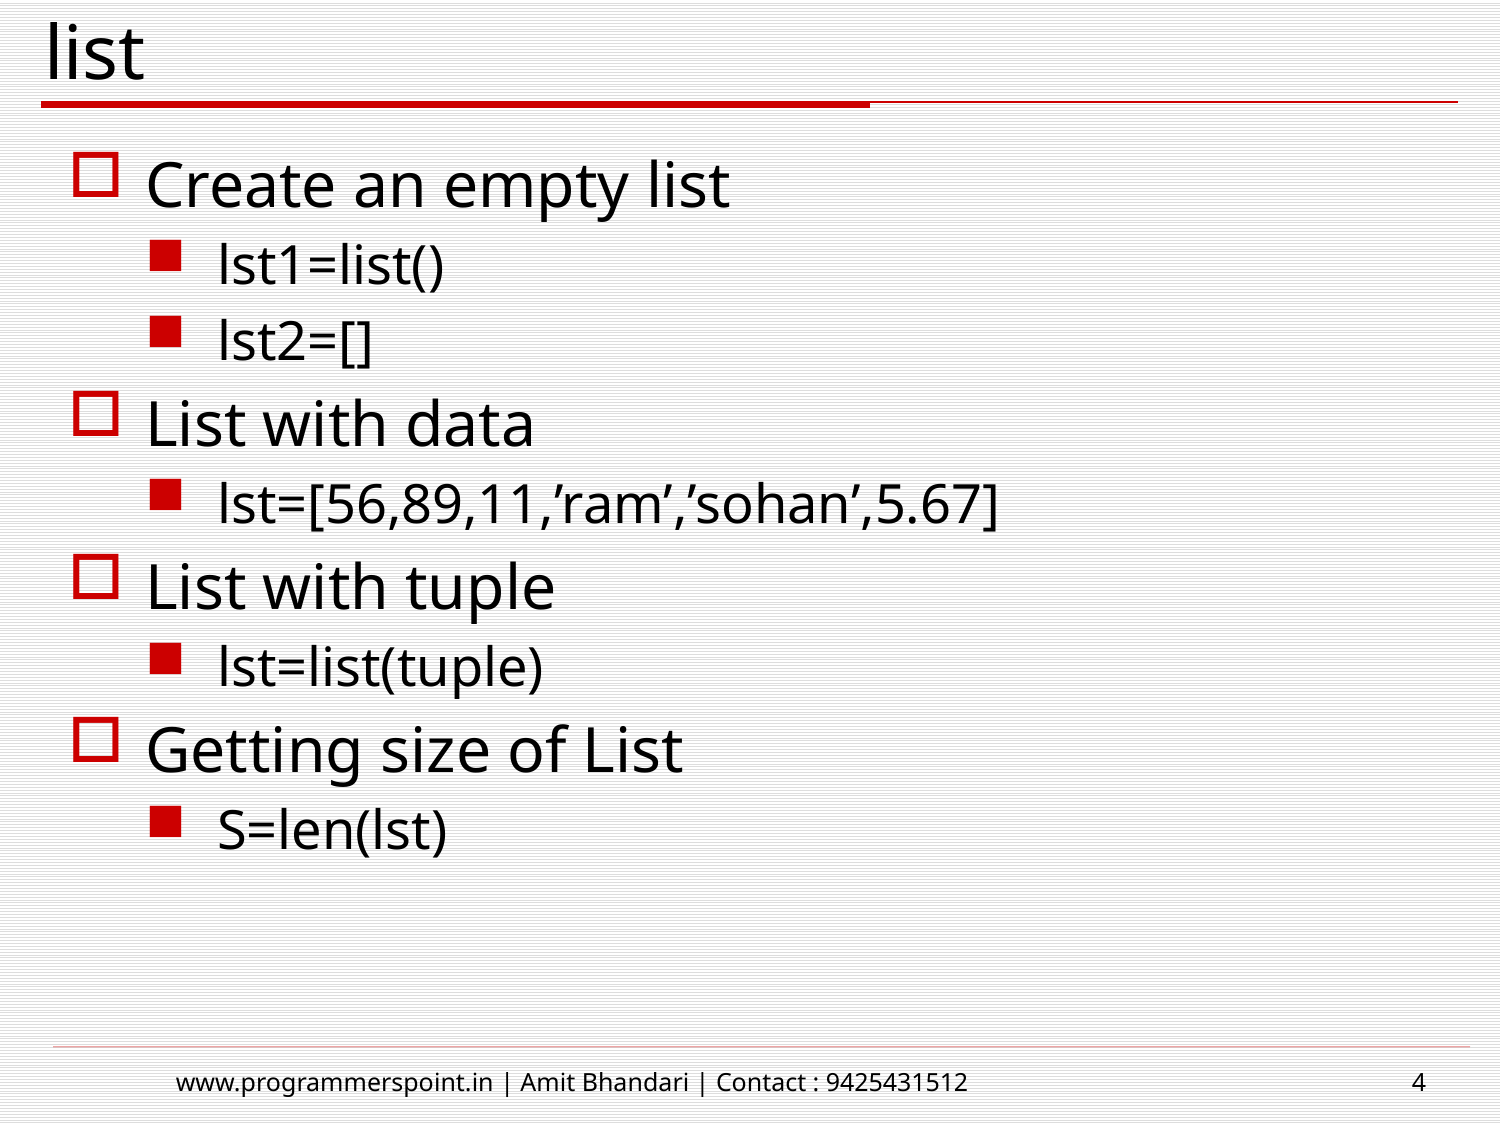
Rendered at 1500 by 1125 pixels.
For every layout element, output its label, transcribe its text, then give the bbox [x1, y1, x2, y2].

title list [29, 0, 171, 103]
list Create an empty list lst1=list() lst2=[] List with data lst=[56,89,11,’ram’,’sohan’,5.67] List with tuple lst=list(tuple) Getting size of List S=len(lst) [52, 136, 1448, 1012]
slide_number 4 [1115, 1058, 1442, 1102]
footer www.programmerspoint.in | Amit Bhandari | Contact : 9425431512 [100, 1058, 1046, 1102]
